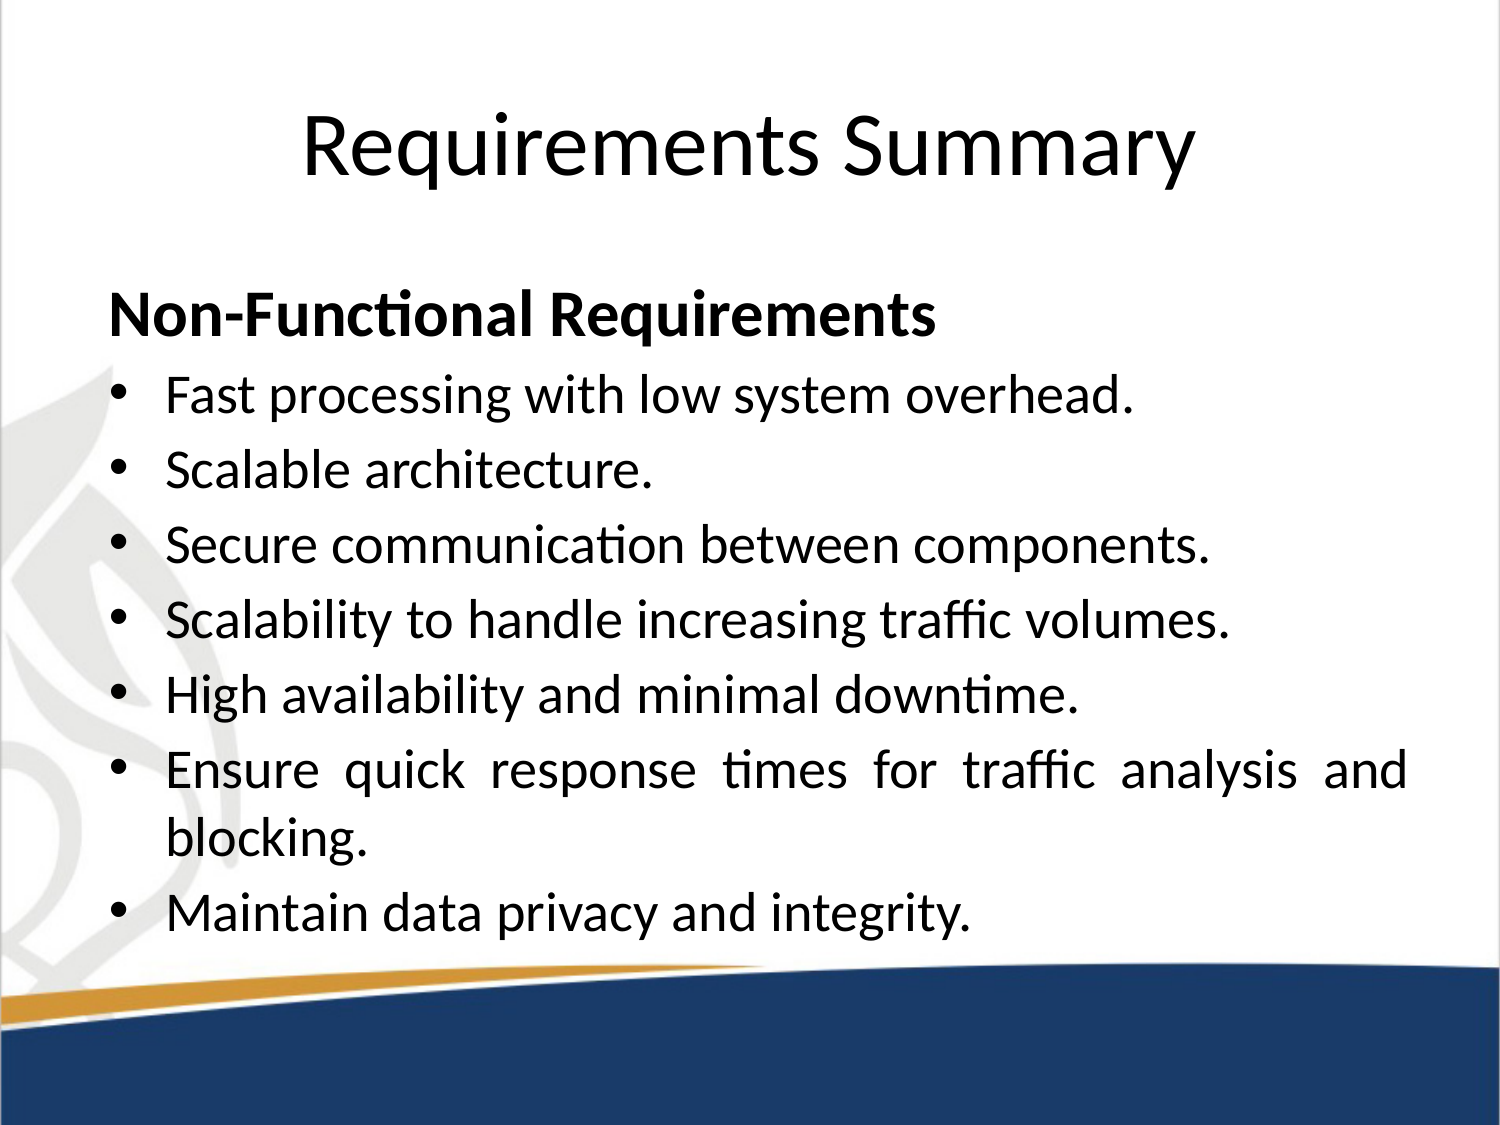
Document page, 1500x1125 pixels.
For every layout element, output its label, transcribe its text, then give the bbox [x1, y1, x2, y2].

title Requirements Summary [75, 45, 1425, 233]
picture [0, 0, 1500, 1125]
list Non-Functional Requirements Fast processing with low system overhead. Scalable architecture. Secure communication between components. Scalability to handle increasing traffic volumes. High availability and minimal downtime. Ensure quick response times for traffic analysis and blocking. Maintain data privacy and integrity. [75, 262, 1425, 1005]
